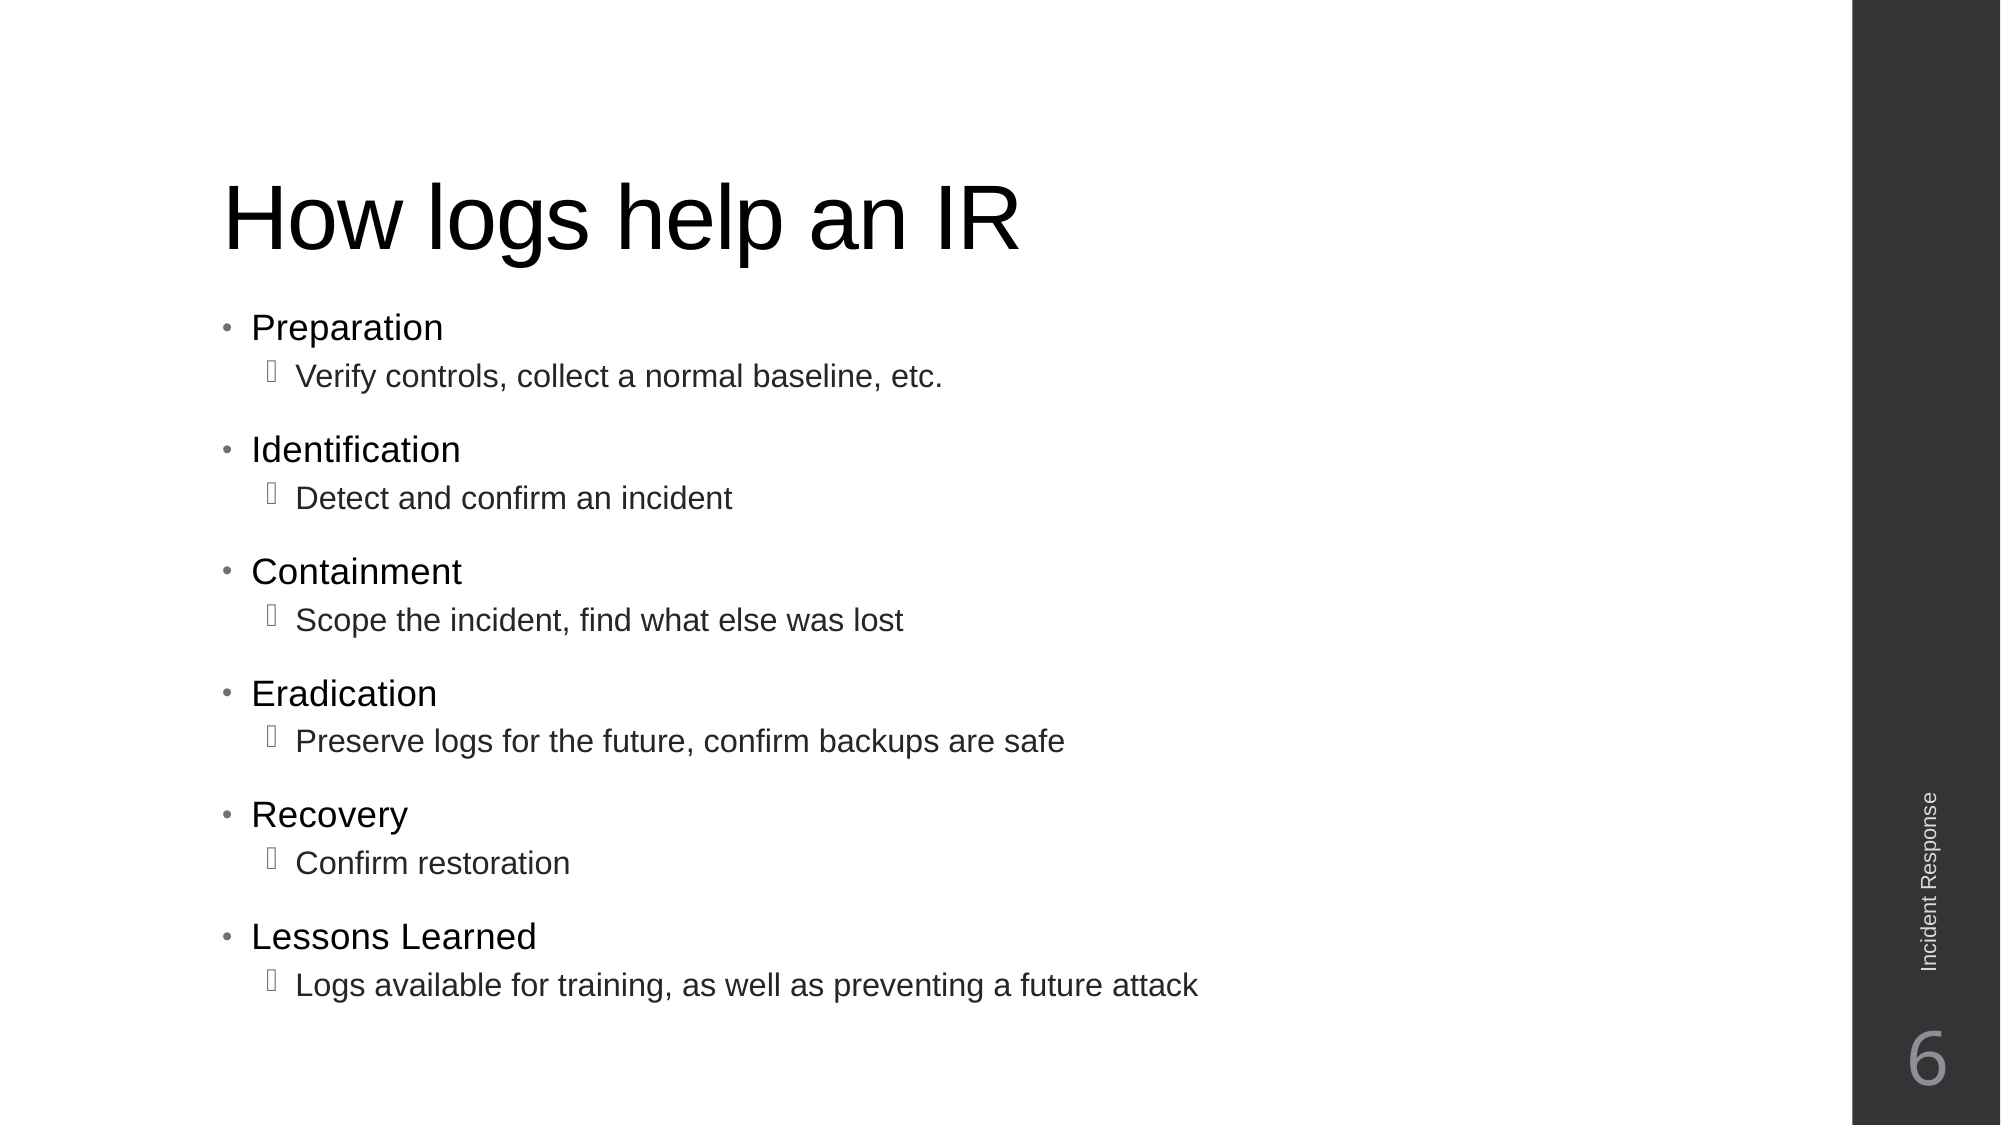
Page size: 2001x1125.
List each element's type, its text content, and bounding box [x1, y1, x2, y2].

title How logs help an IR [206, 60, 1797, 278]
footer Incident Response [1897, 400, 1958, 988]
slide_number 6 [1852, 1012, 2000, 1110]
list Preparation Verify controls, collect a normal baseline, etc. Identification Detect and confirm an incident Containment Scope the incident, find what else was lost Eradication Preserve logs for the future, confirm backups are safe Recovery Confirm restoration Lessons Learned Logs available for training, as well as preventing a future attack [206, 299, 1617, 1014]
